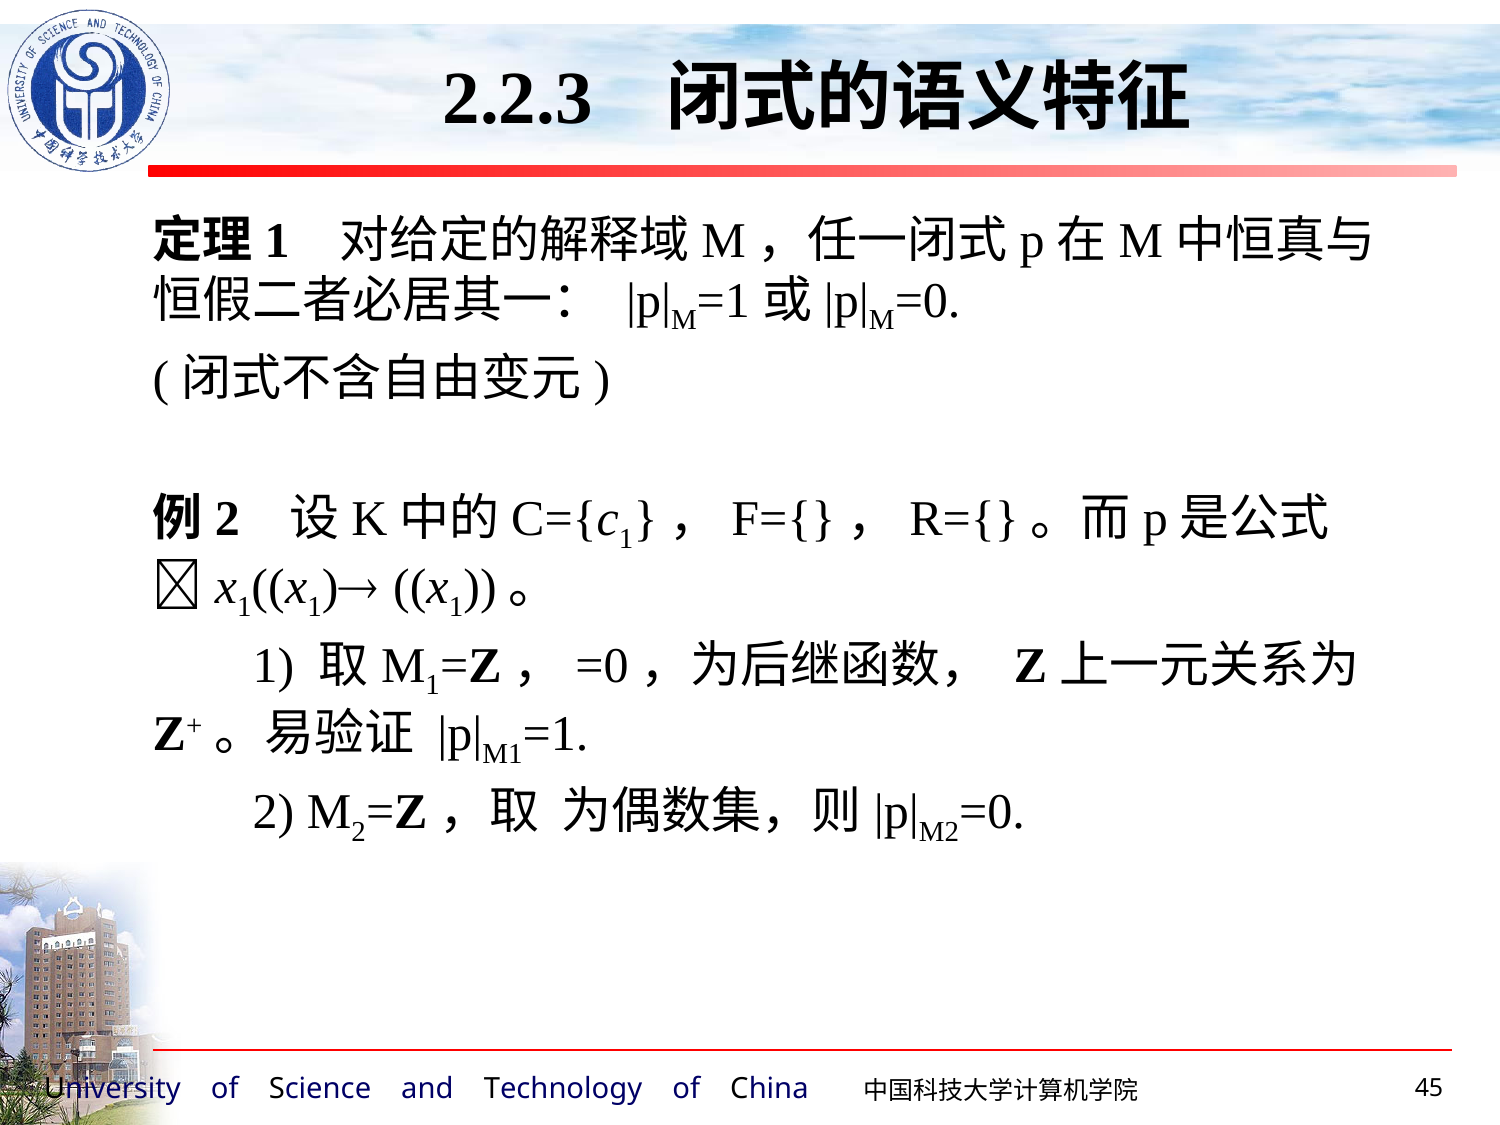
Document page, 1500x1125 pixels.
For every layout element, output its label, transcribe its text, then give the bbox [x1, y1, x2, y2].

picture [0, 862, 181, 1125]
text_box 2.2.3 闭式的语义特征 [187, 37, 1438, 149]
picture [0, 0, 1500, 184]
